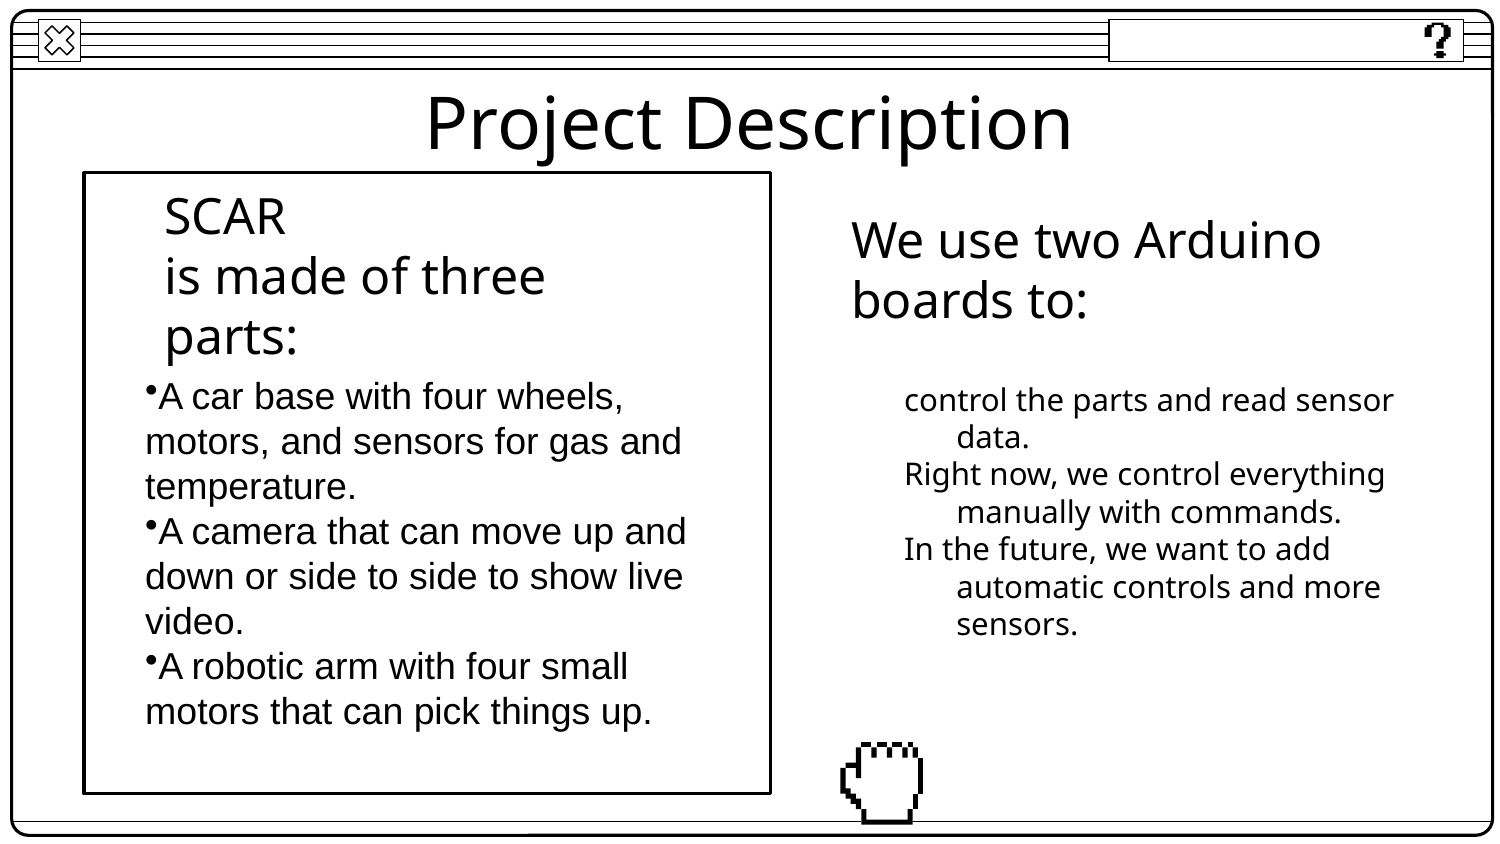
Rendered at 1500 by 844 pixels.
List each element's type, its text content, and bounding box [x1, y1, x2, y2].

text_box [83, 172, 771, 794]
subtitle A car base with four wheels, motors, and sensors for gas and temperature. A camera that can move up and down or side to side to show live video. A robotic arm with four small motors that can pick things up. [130, 300, 725, 805]
subtitle SCAR is made of three parts: [149, 237, 706, 300]
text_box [840, 741, 924, 825]
subtitle We use two Arduino boards to: [836, 232, 1476, 306]
title Project Description [118, 72, 1382, 167]
subtitle control the parts and read sensor data. Right now, we control everything manually with commands. In the future, we want to add automatic controls and more sensors. [866, 325, 1464, 696]
